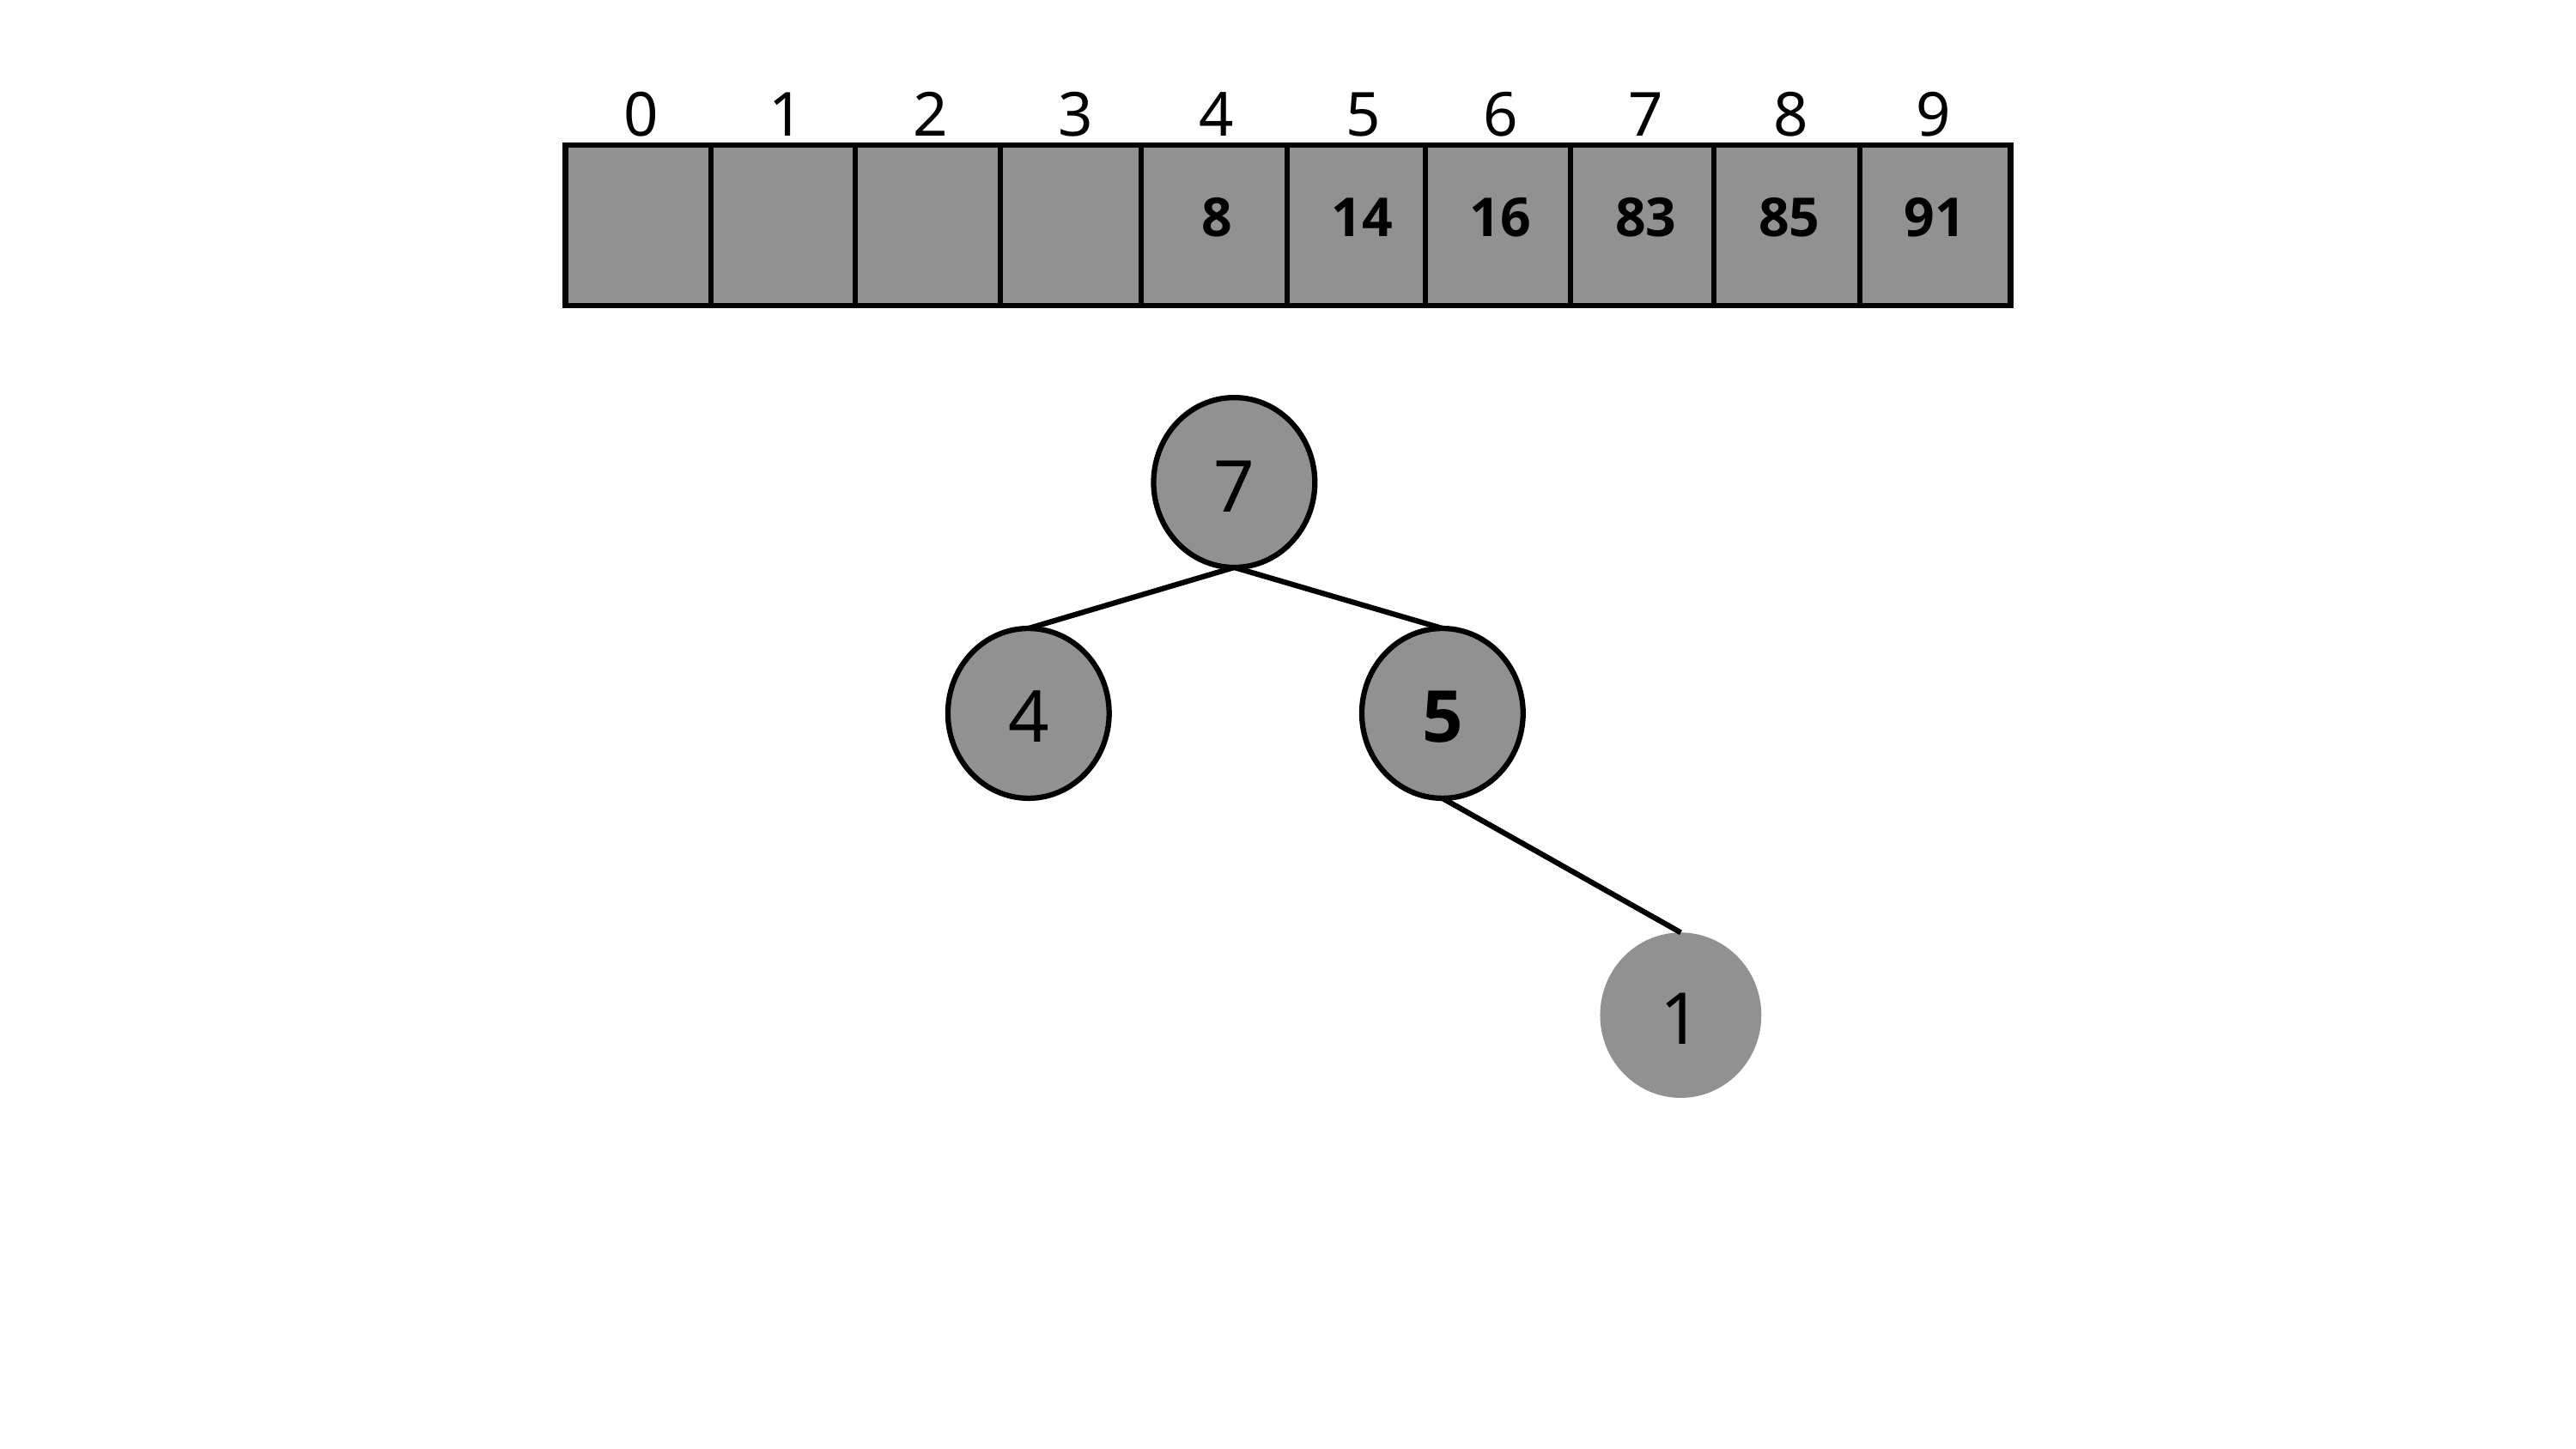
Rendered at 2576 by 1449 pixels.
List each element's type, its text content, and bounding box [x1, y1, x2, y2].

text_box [710, 144, 854, 306]
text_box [1141, 144, 1286, 306]
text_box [1600, 932, 1762, 1099]
text_box 2 [913, 63, 948, 143]
text_box 6 [1483, 63, 1518, 143]
text_box 5 [1346, 63, 1381, 143]
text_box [947, 627, 1109, 799]
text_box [1714, 144, 1859, 306]
text_box 8 [1773, 63, 1809, 143]
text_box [1000, 144, 1141, 306]
text_box 7 [1628, 63, 1664, 143]
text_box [565, 144, 710, 306]
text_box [1859, 144, 2011, 306]
text_box 9 [1916, 63, 1951, 143]
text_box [1286, 144, 1425, 306]
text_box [1570, 144, 1713, 306]
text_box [1361, 627, 1523, 799]
text_box 4 [1199, 63, 1235, 143]
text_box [1153, 397, 1315, 568]
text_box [1425, 144, 1570, 306]
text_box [854, 144, 999, 306]
text_box 1 [769, 63, 805, 143]
text_box 3 [1058, 63, 1093, 143]
text_box 0 [623, 63, 659, 143]
